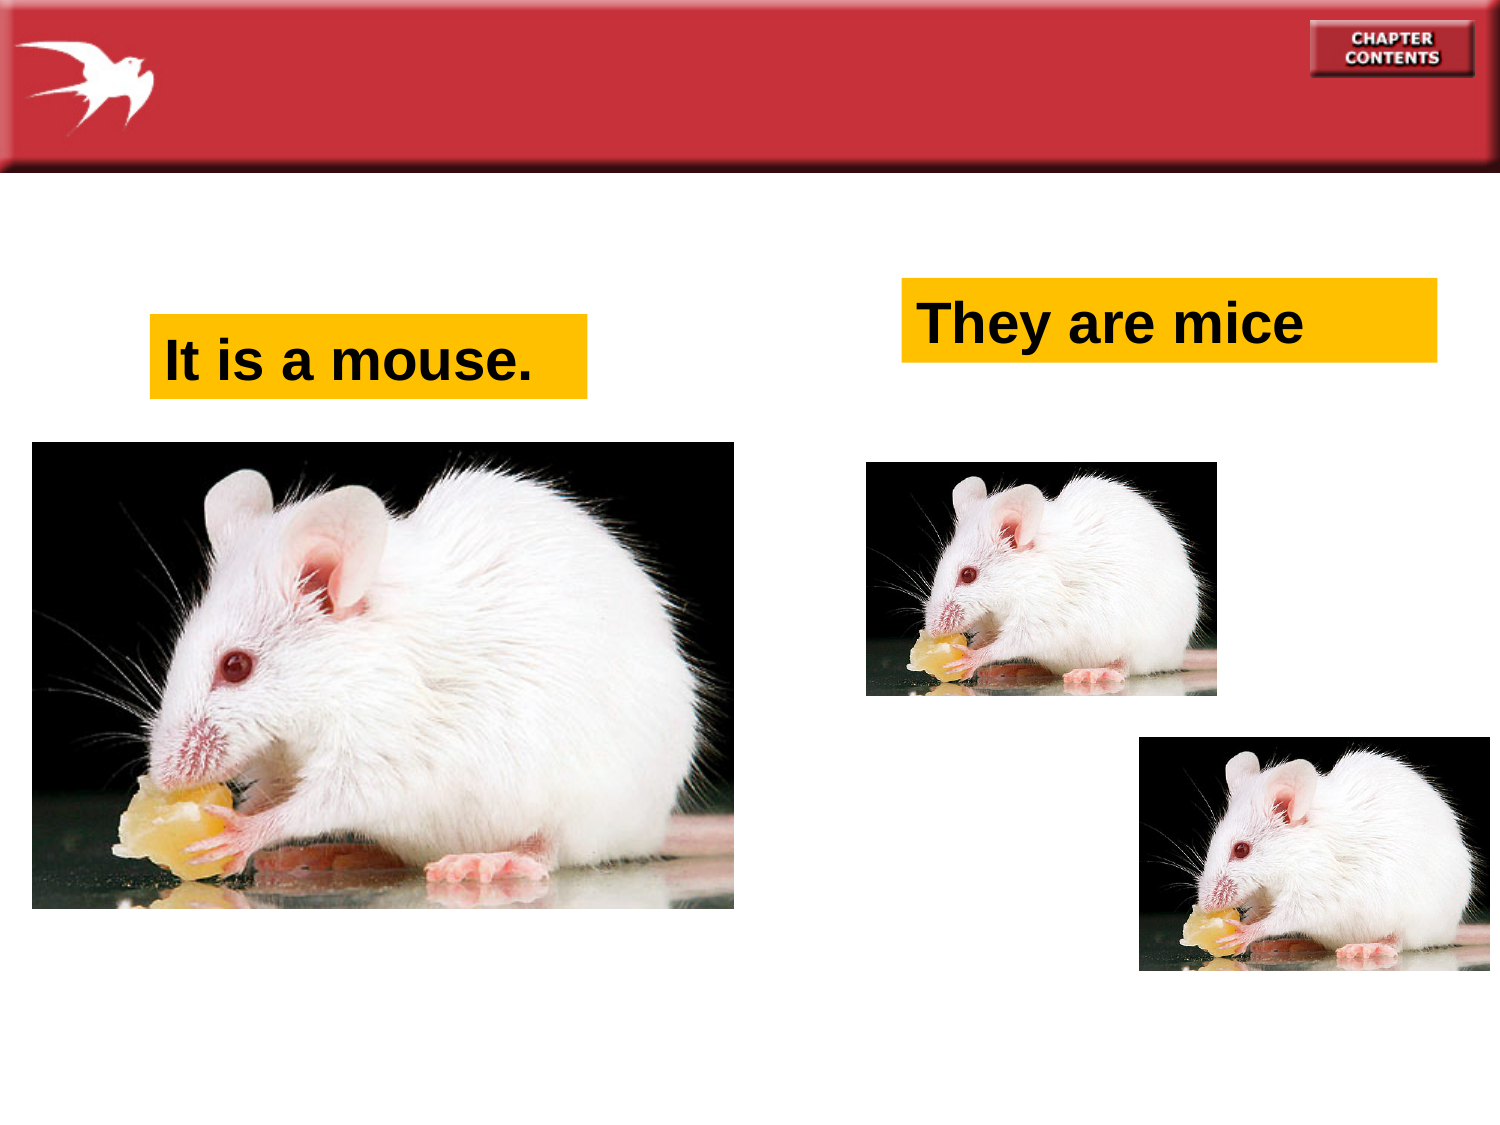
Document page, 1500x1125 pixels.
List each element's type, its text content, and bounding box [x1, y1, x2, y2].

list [32, 441, 735, 909]
picture [1138, 737, 1490, 972]
text_box It is a mouse. [149, 314, 588, 399]
text_box They are mice [901, 277, 1438, 363]
picture [0, 0, 1500, 173]
picture [866, 462, 1218, 696]
